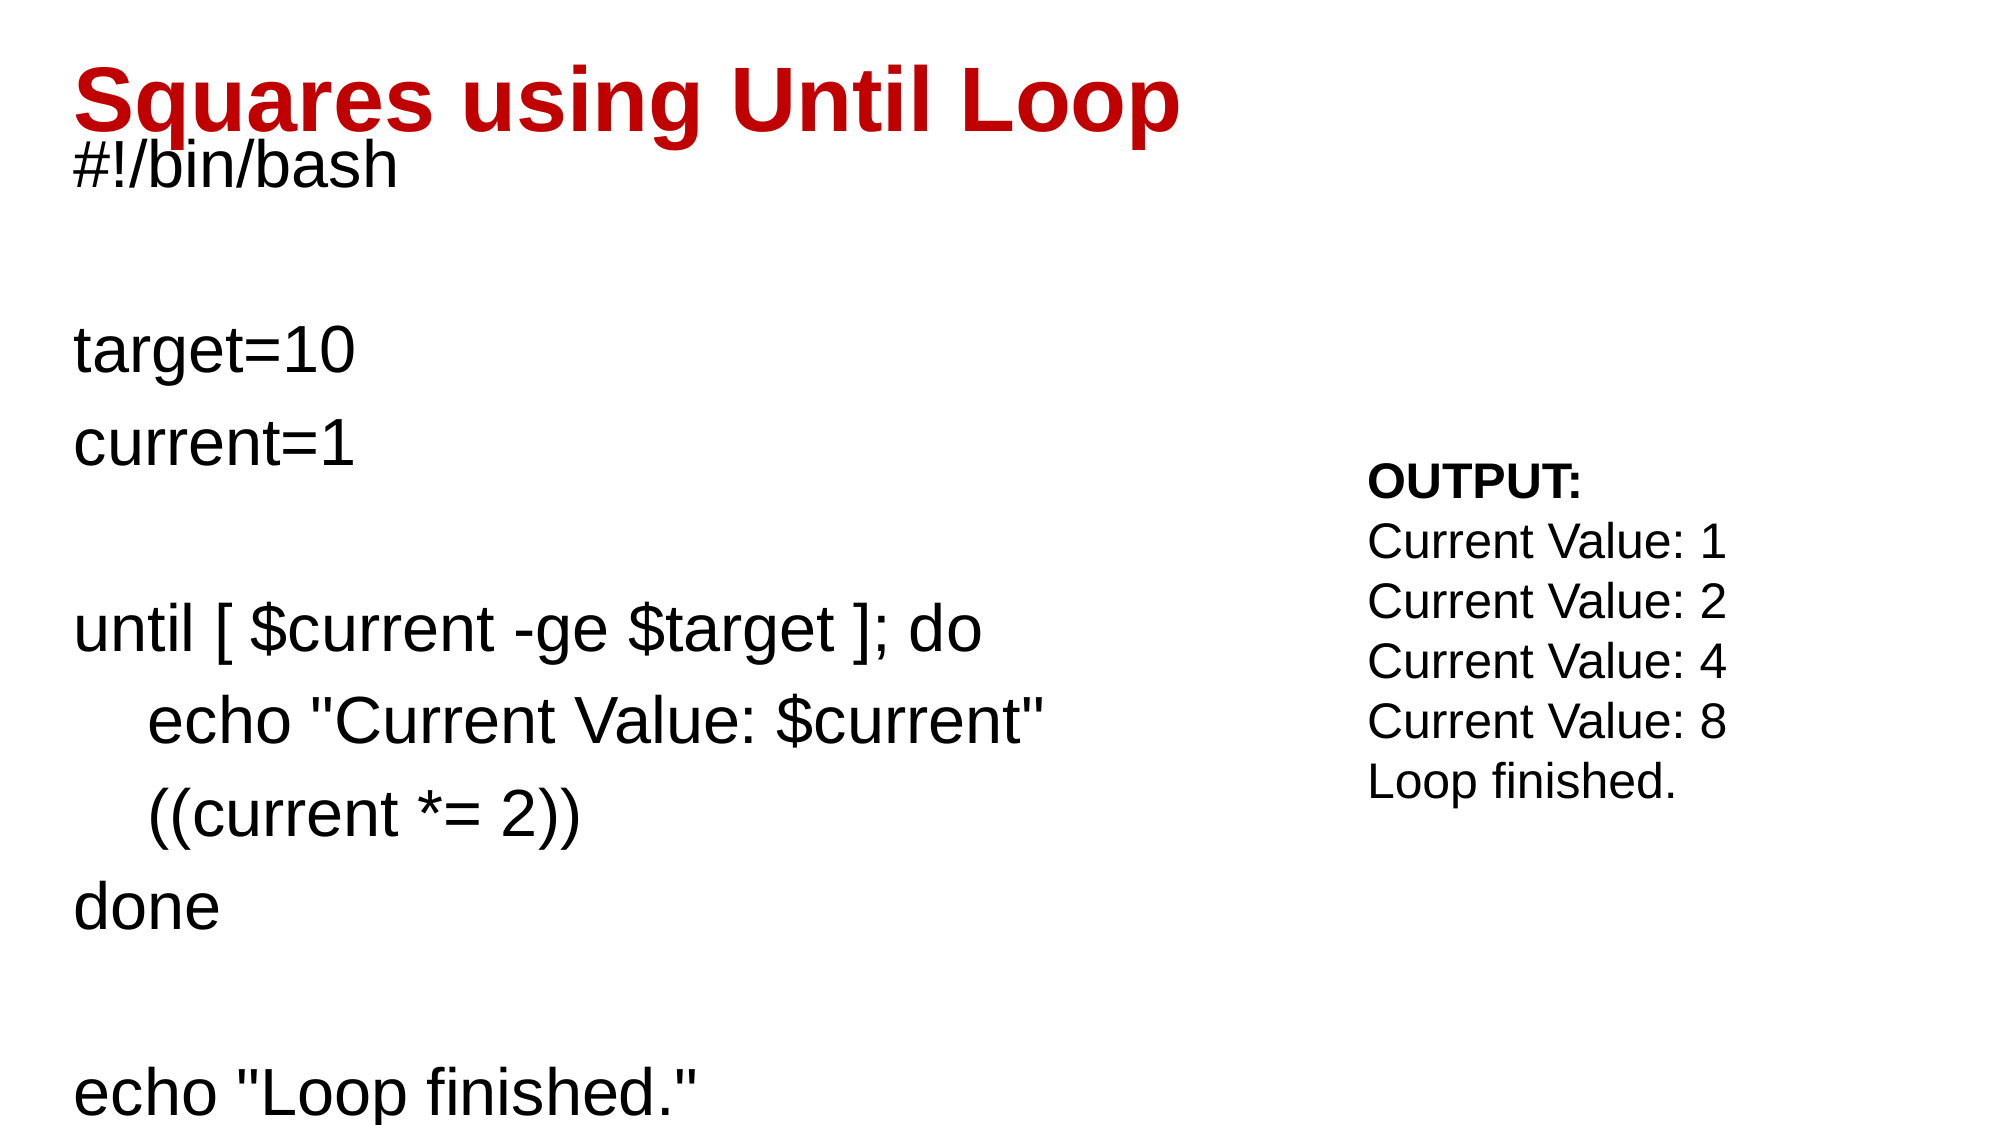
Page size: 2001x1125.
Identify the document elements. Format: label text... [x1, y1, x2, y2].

text_box OUTPUT: Current Value: 1 Current Value: 2 Current Value: 4 Current Value: 8 Loop finished. [1352, 441, 1899, 816]
title Squares using Until Loop [73, 59, 1863, 145]
subtitle #!/bin/bash target=10 current=1 until [ $current -ge $target ]; do echo "Current Value: $current" ((current *= 2)) done echo "Loop finished." [73, 194, 1863, 1066]
